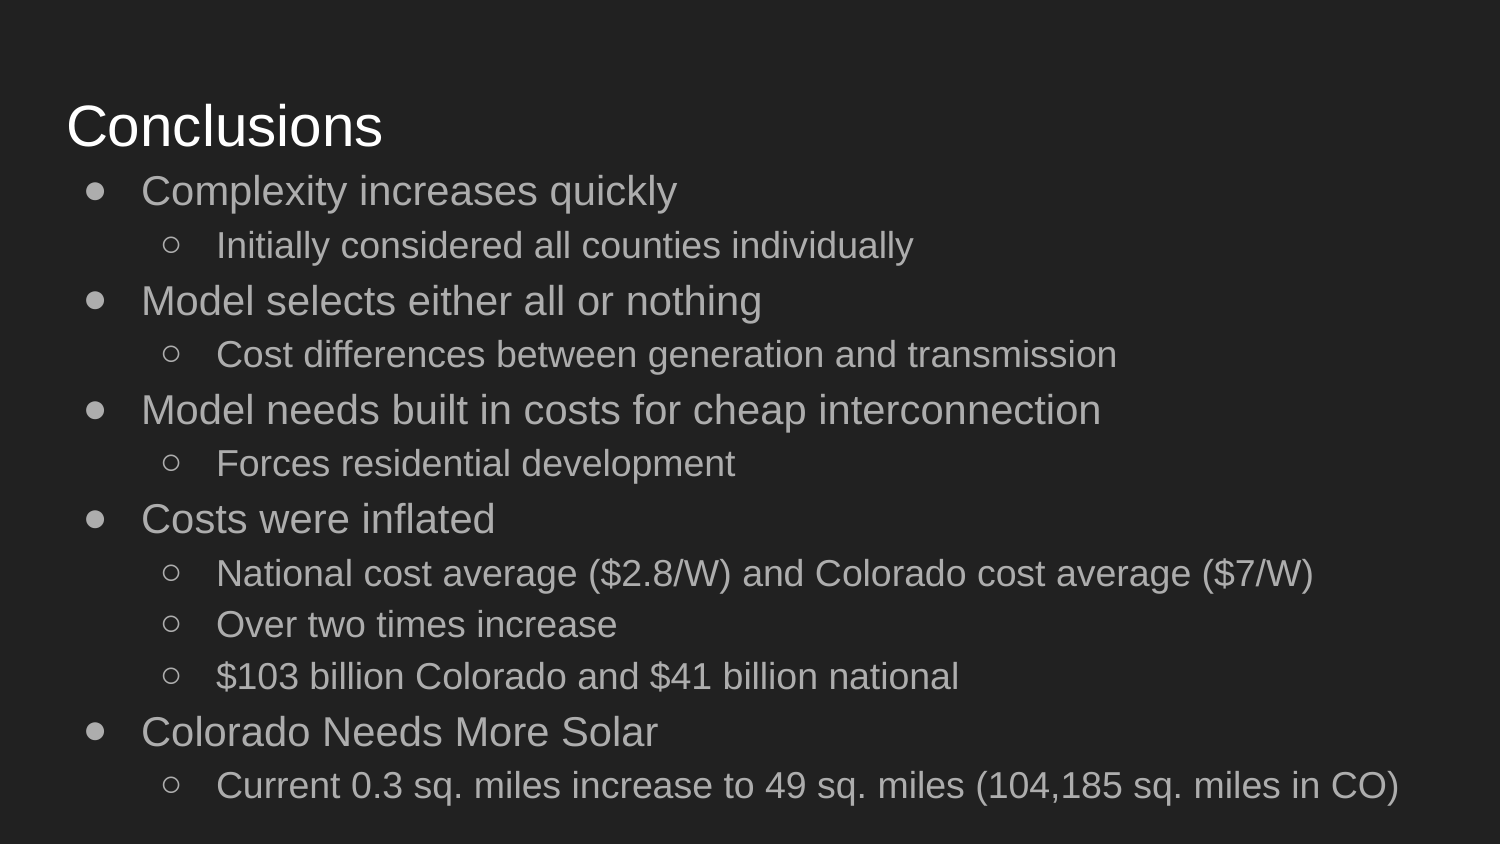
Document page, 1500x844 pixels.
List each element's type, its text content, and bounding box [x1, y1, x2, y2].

list Complexity increases quickly Initially considered all counties individually Model selects either all or nothing Cost differences between generation and transmission Model needs built in costs for cheap interconnection Forces residential development Costs were inflated National cost average ($2.8/W) and Colorado cost average ($7/W) Over two times increase $103 billion Colorado and $41 billion national Colorado Needs More Solar Current 0.3 sq. miles increase to 49 sq. miles (104,185 sq. miles in CO) [51, 141, 1449, 703]
title Conclusions [51, 72, 1449, 141]
